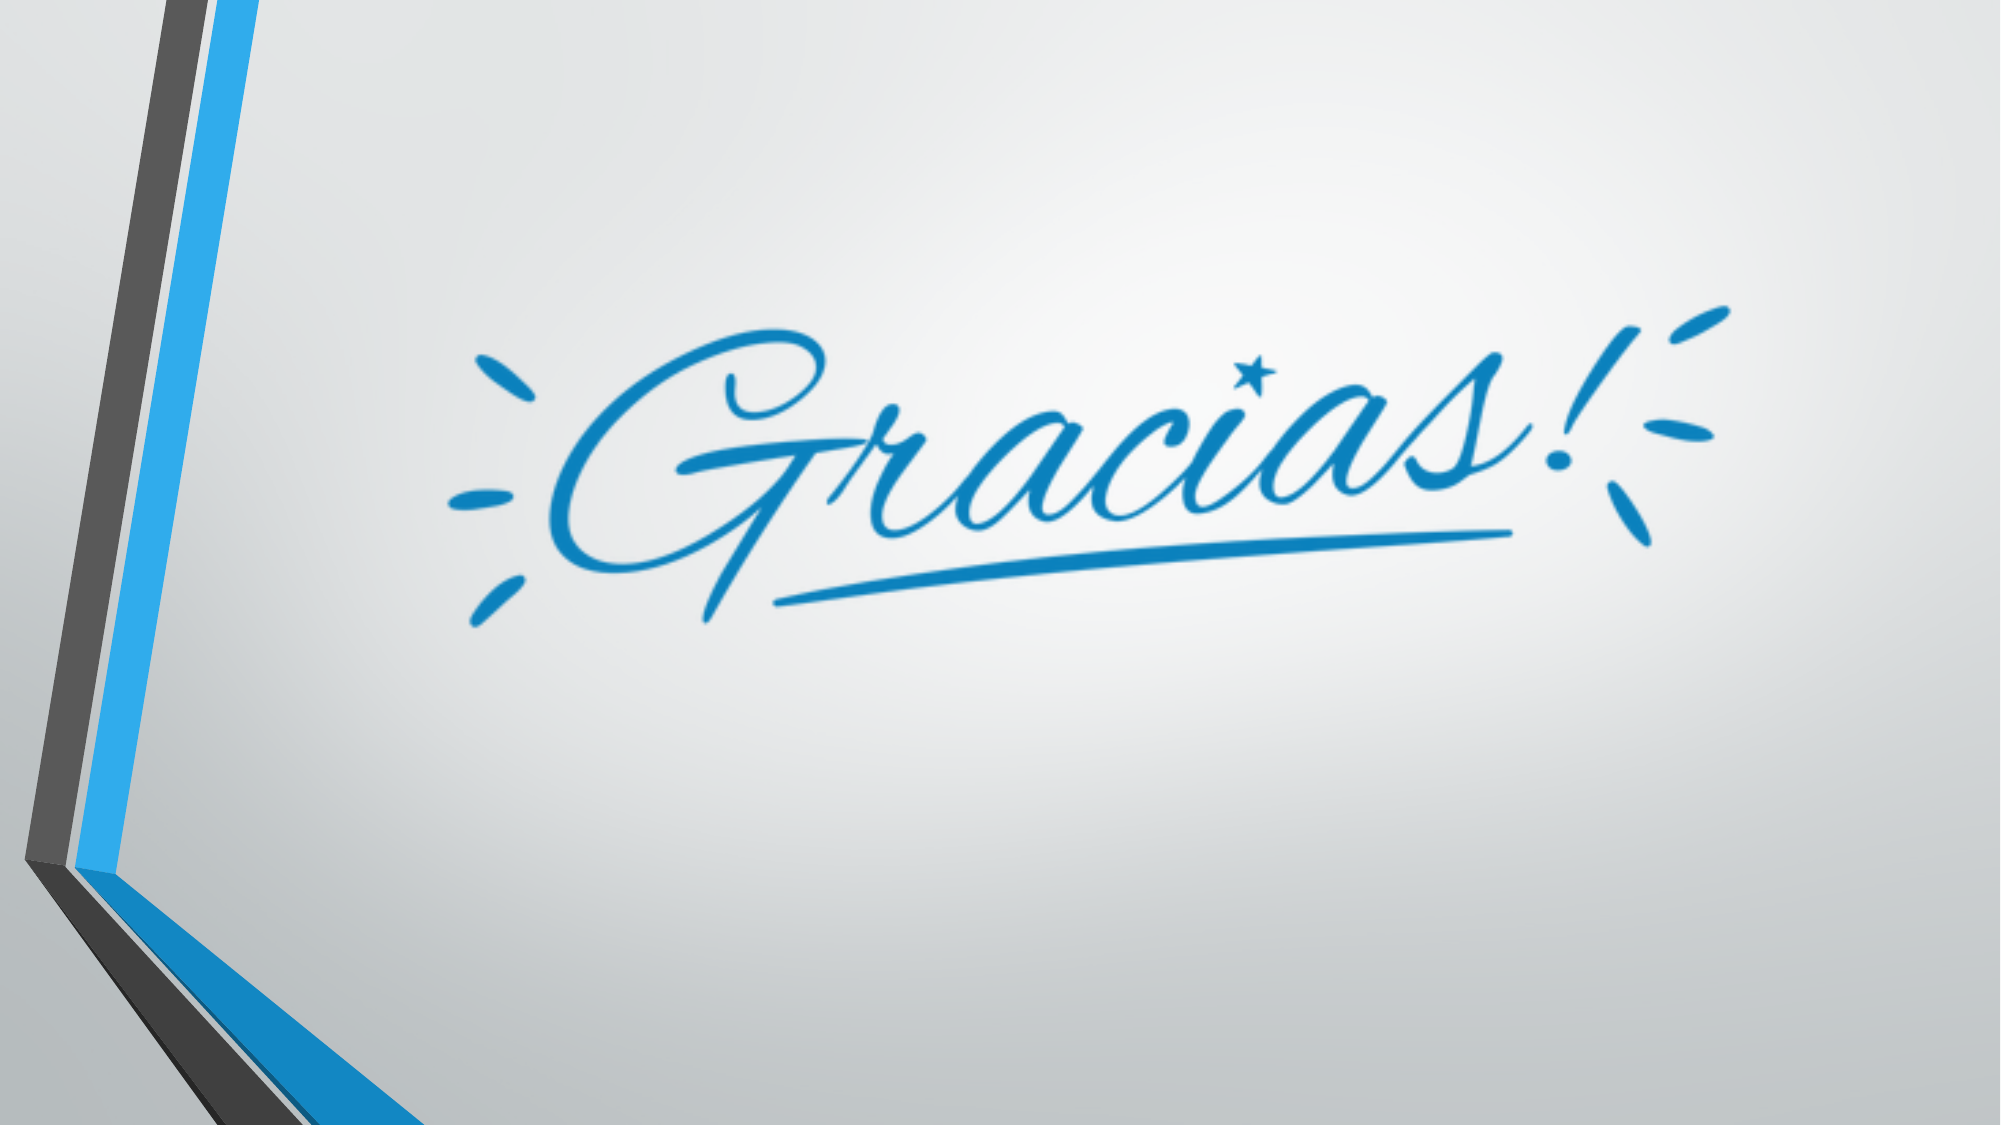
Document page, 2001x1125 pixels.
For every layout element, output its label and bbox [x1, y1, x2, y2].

picture [391, 0, 1789, 1125]
